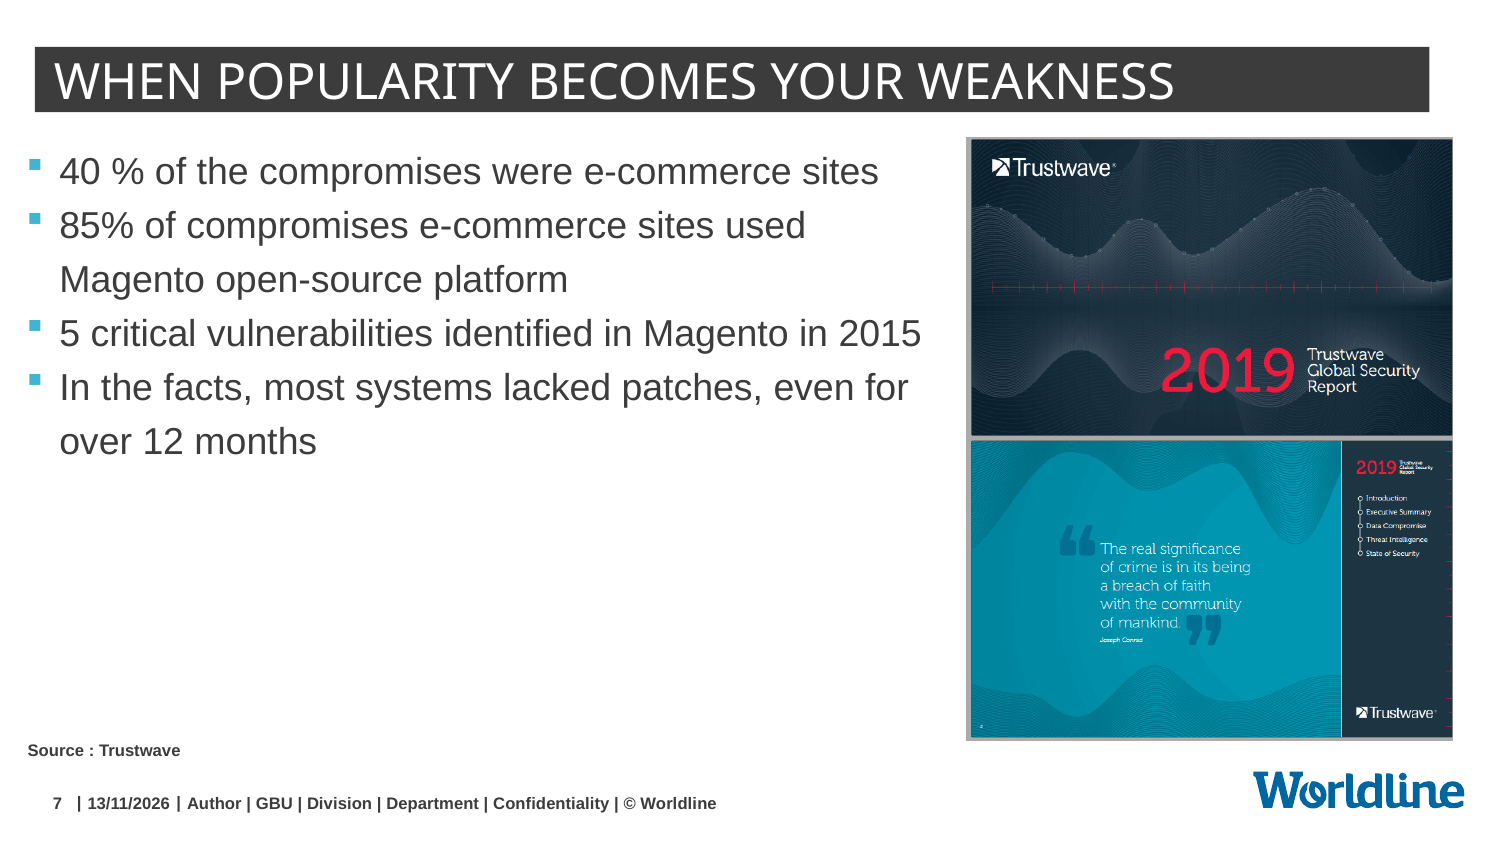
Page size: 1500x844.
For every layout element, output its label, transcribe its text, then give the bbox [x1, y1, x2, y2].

text_box Source : Trustwave [27, 740, 182, 761]
title When popularity becomes your weakness [34, 46, 1430, 113]
footer Author | GBU | Division | Department | Confidentiality | © Worldline [187, 796, 1020, 828]
slide_number 7 [52, 796, 89, 823]
list 40 % of the compromises were e-commerce sites 85% of compromises e-commerce sites used Magento open-source platform 5 critical vulnerabilities identified in Magento in 2015 In the facts, most systems lacked patches, even for over 12 months [26, 137, 956, 649]
picture [966, 137, 1453, 741]
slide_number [87, 796, 187, 828]
